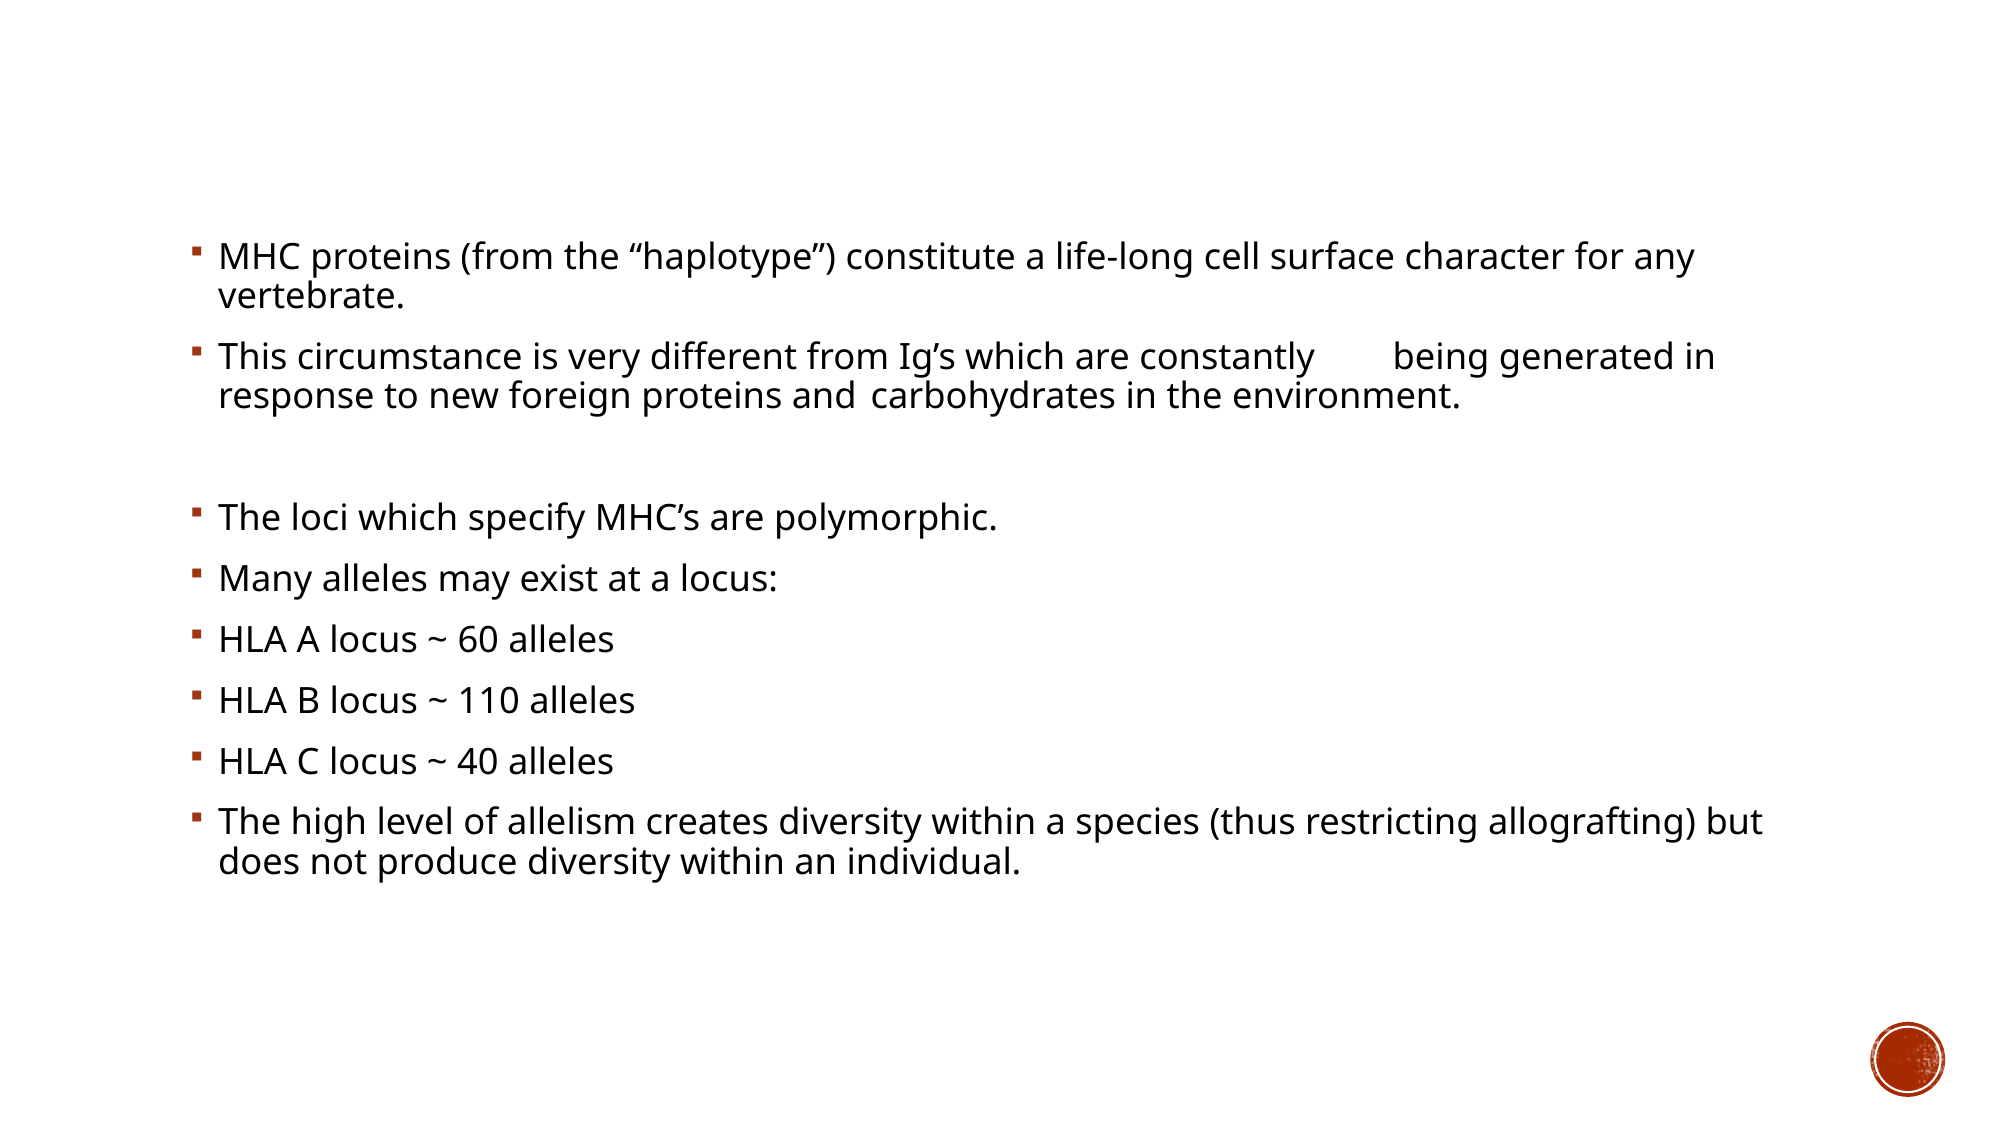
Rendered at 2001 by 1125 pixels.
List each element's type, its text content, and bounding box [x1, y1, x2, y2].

list MHC proteins (from the “haplotype”) constitute a life-long cell surface character for any vertebrate. This circumstance is very different from Ig’s which are constantly being generated in response to new foreign proteins and carbohydrates in the environment. The loci which specify MHC’s are polymorphic. Many alleles may exist at a locus: HLA A locus ~ 60 alleles HLA B locus ~ 110 alleles HLA C locus ~ 40 alleles The high level of allelism creates diversity within a species (thus restricting allografting) but does not produce diversity within an individual. [174, 230, 1825, 895]
